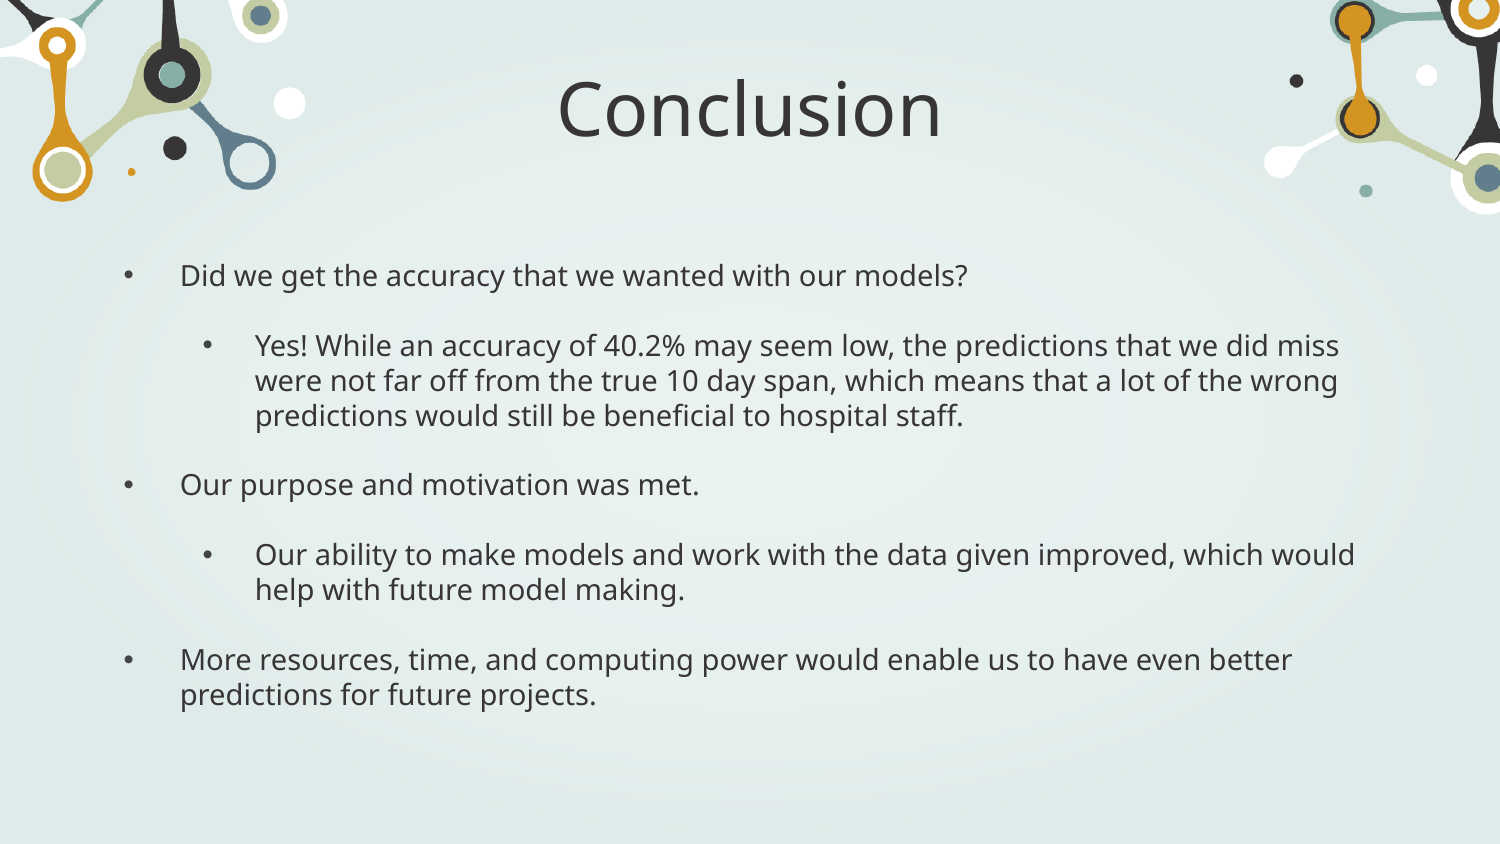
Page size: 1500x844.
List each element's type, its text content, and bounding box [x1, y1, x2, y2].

title Conclusion [397, 46, 1103, 150]
picture [0, 0, 1500, 844]
subtitle Did we get the accuracy that we wanted with our models? Yes! While an accuracy of 40.2% may seem low, the predictions that we did miss were not far off from the true 10 day span, which means that a lot of the wrong predictions would still be beneficial to hospital staff. Our purpose and motivation was met. Our ability to make models and work with the data given improved, which would help with future model making. More resources, time, and computing power would enable us to have even better predictions for future projects. [89, 344, 1411, 654]
